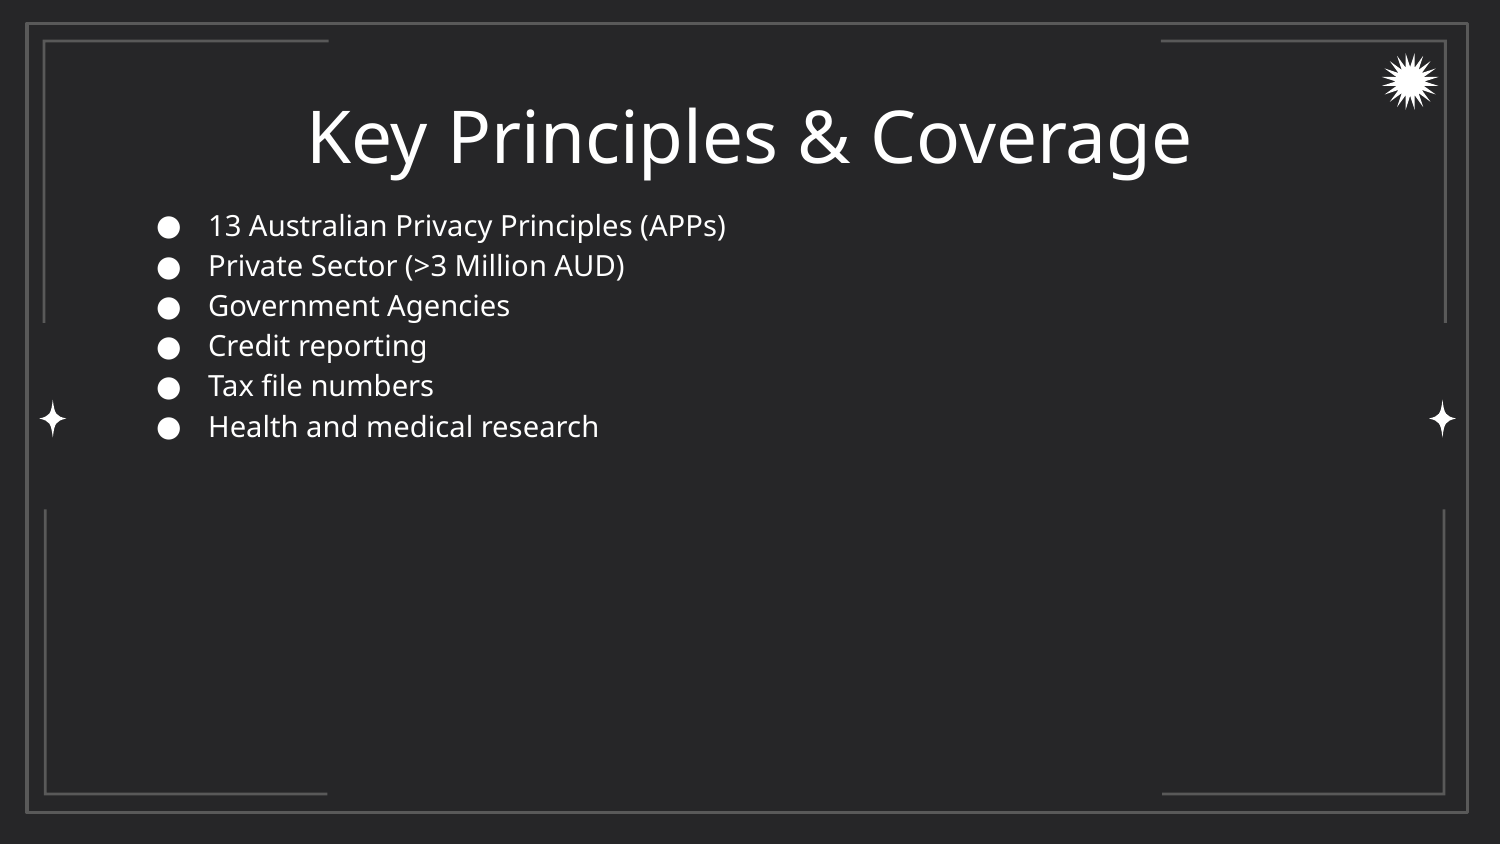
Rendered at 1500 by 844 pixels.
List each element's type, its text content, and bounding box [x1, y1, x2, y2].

title Key Principles & Coverage [116, 85, 1383, 180]
list 13 Australian Privacy Principles (APPs) Private Sector (>3 Million AUD) Government Agencies Credit reporting Tax file numbers Health and medical research [118, 186, 1382, 757]
